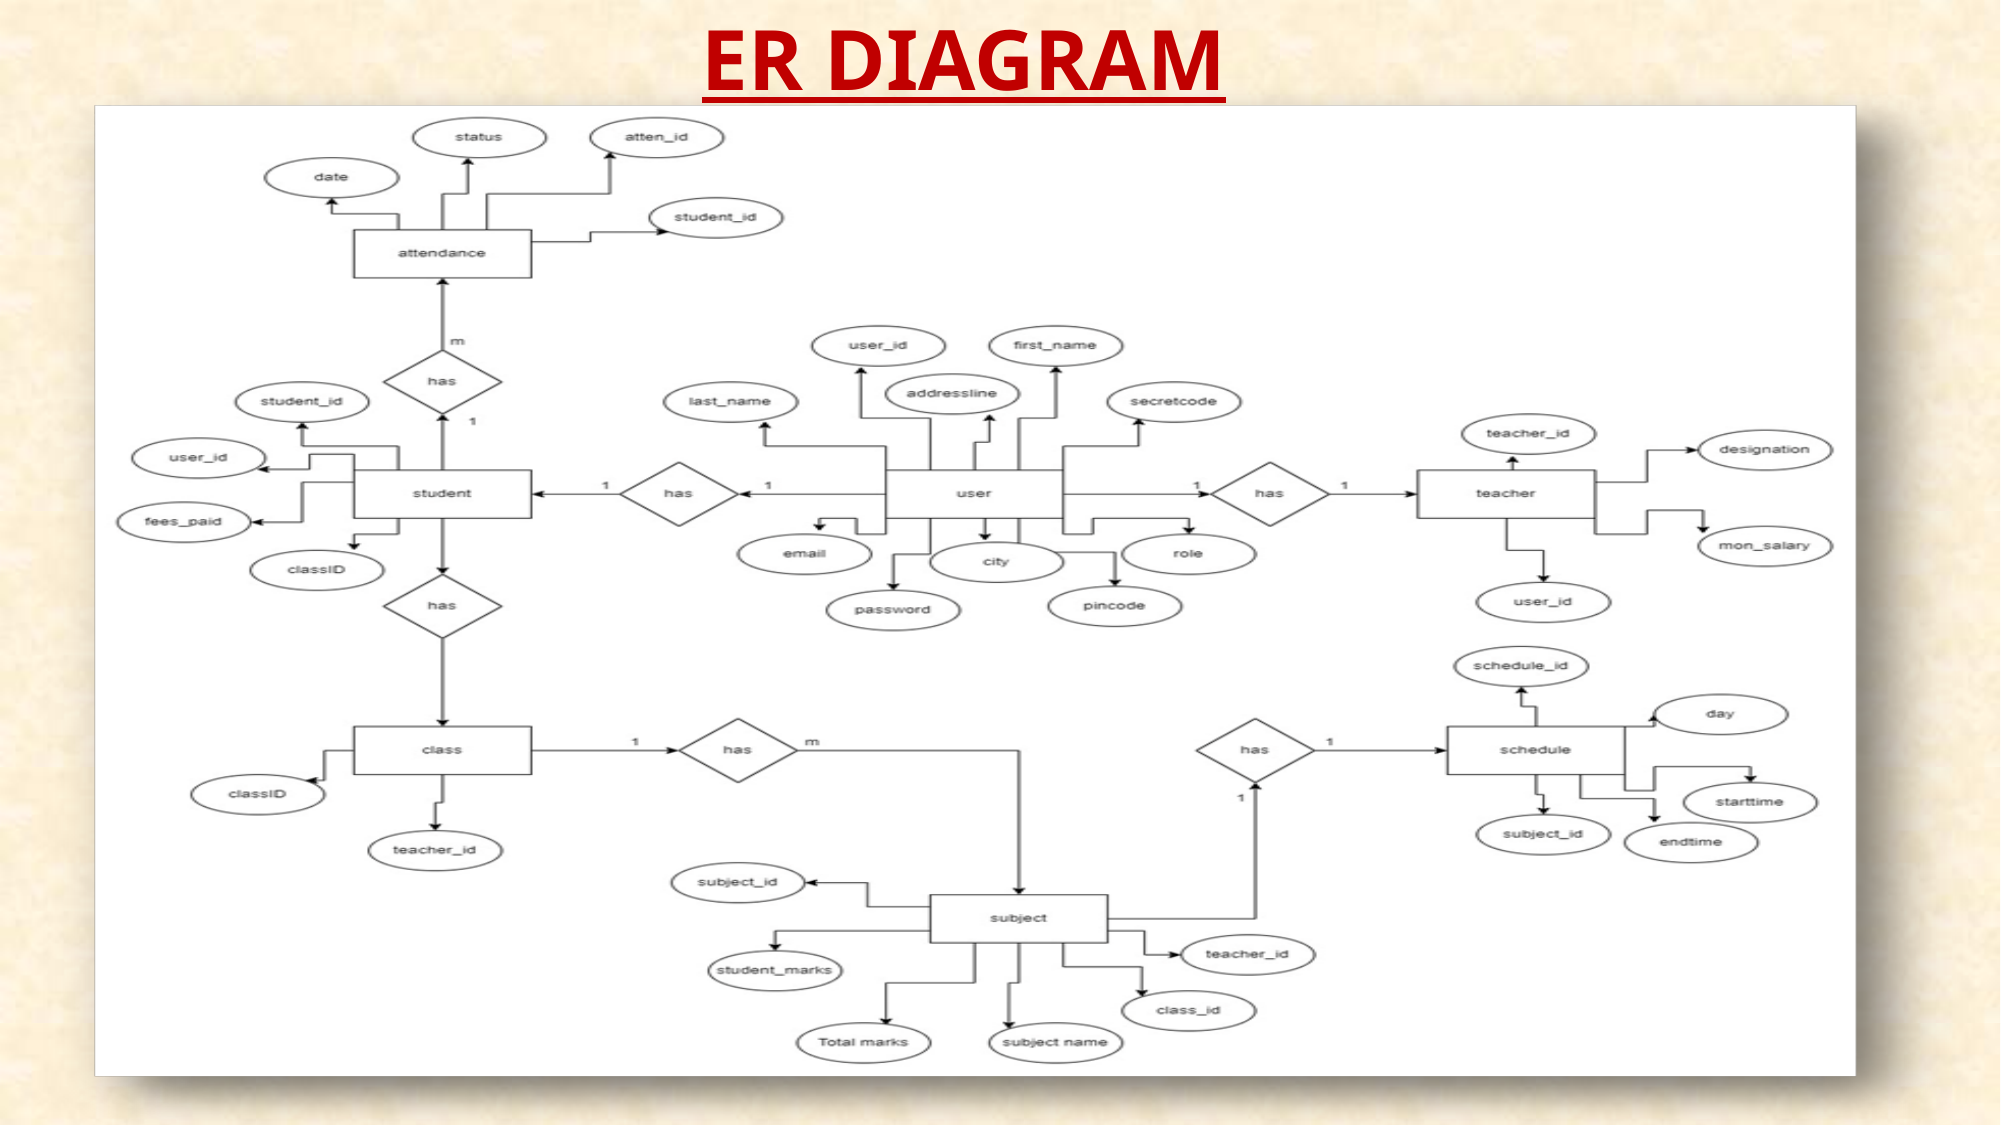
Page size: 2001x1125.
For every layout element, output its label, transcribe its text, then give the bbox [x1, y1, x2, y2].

picture [0, 0, 2001, 1125]
text_box ER DIAGRAM [686, 0, 1332, 70]
